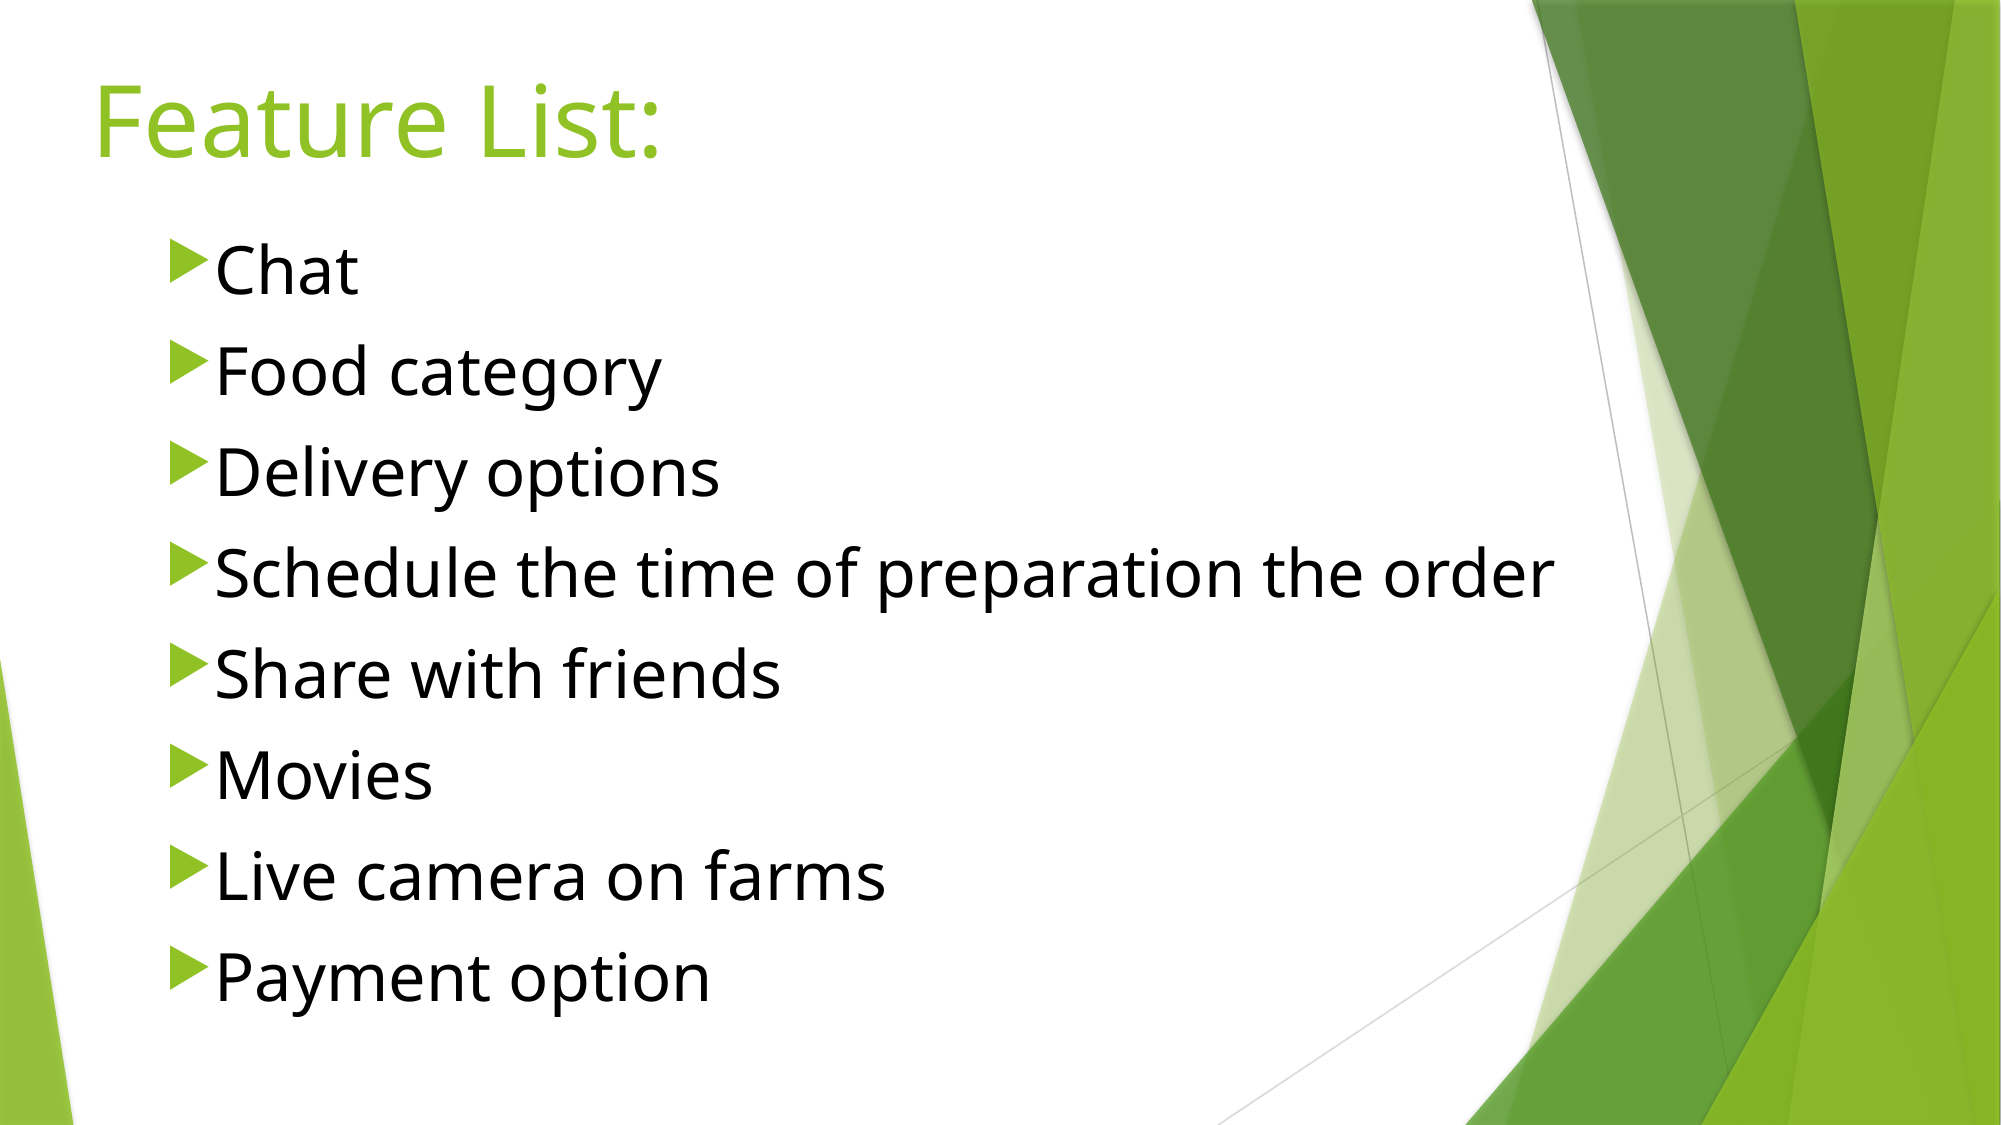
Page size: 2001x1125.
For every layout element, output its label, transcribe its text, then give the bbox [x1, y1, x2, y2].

list Chat Food category Delivery options Schedule the time of preparation the order Share with friends Movies Live camera on farms Payment option [0, 220, 1657, 1080]
title Feature List: [76, 49, 1488, 220]
